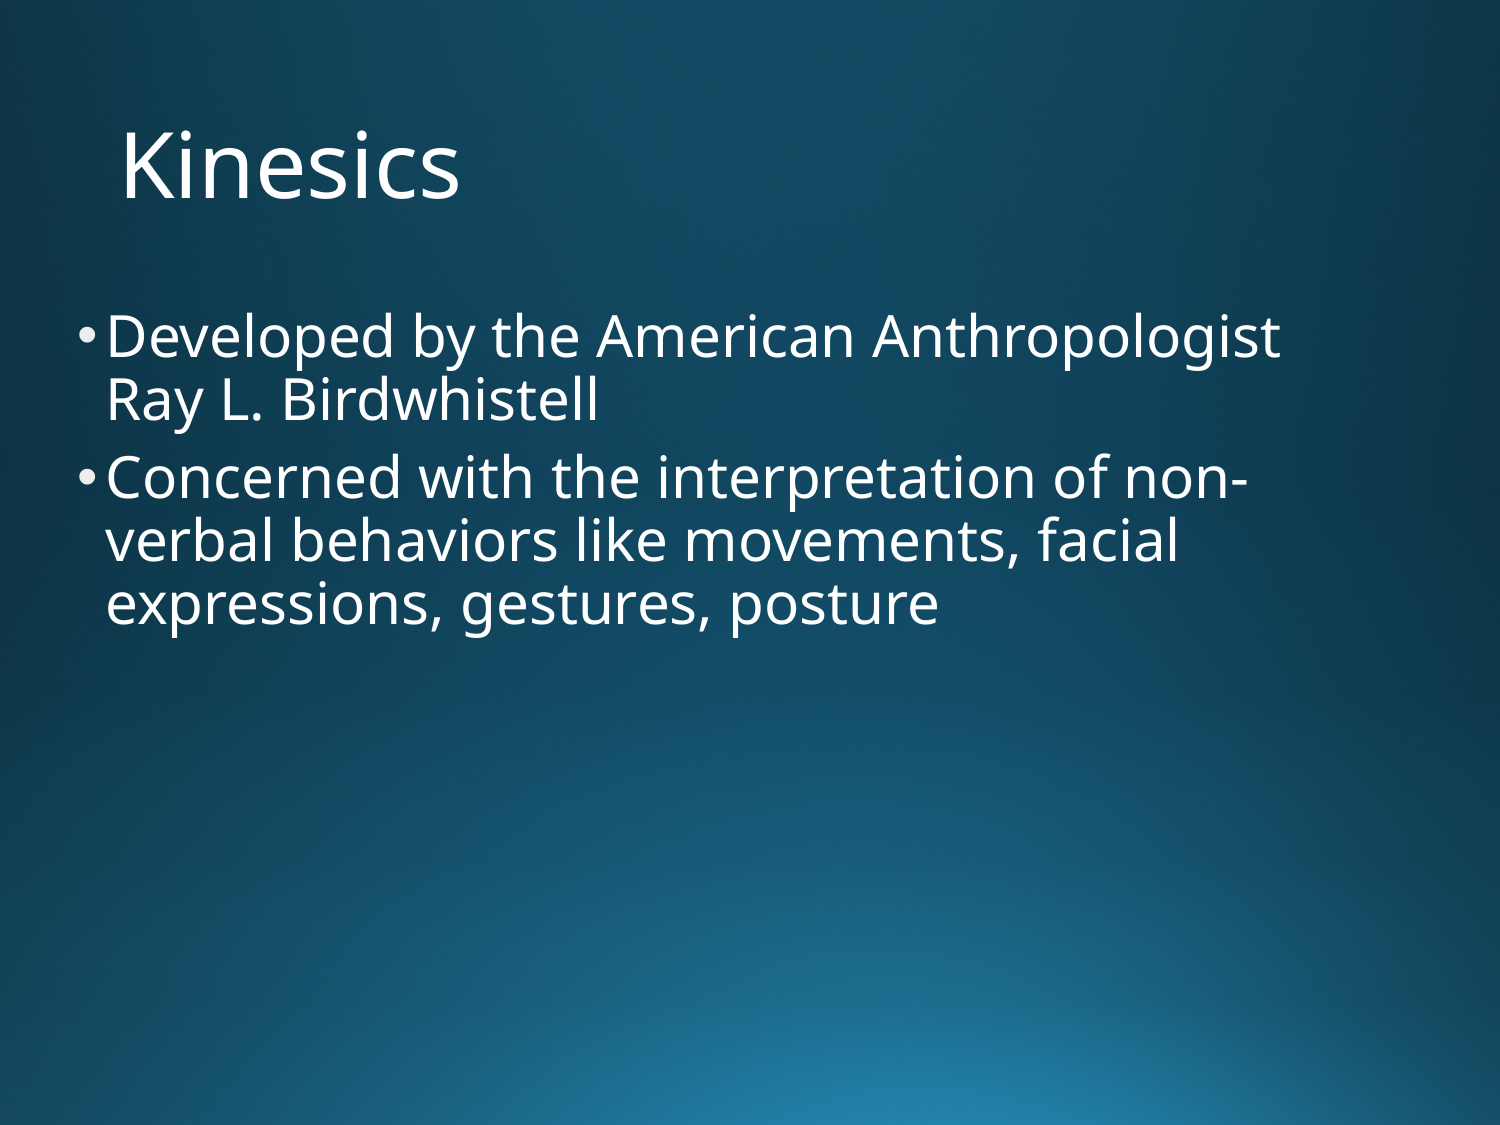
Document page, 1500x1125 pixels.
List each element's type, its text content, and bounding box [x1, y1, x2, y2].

title Kinesics [103, 59, 1397, 278]
picture [0, 0, 1500, 1125]
list Developed by the American Anthropologist Ray L. Birdwhistell Concerned with the interpretation of non-verbal behaviors like movements, facial expressions, gestures, posture [62, 299, 1397, 1014]
